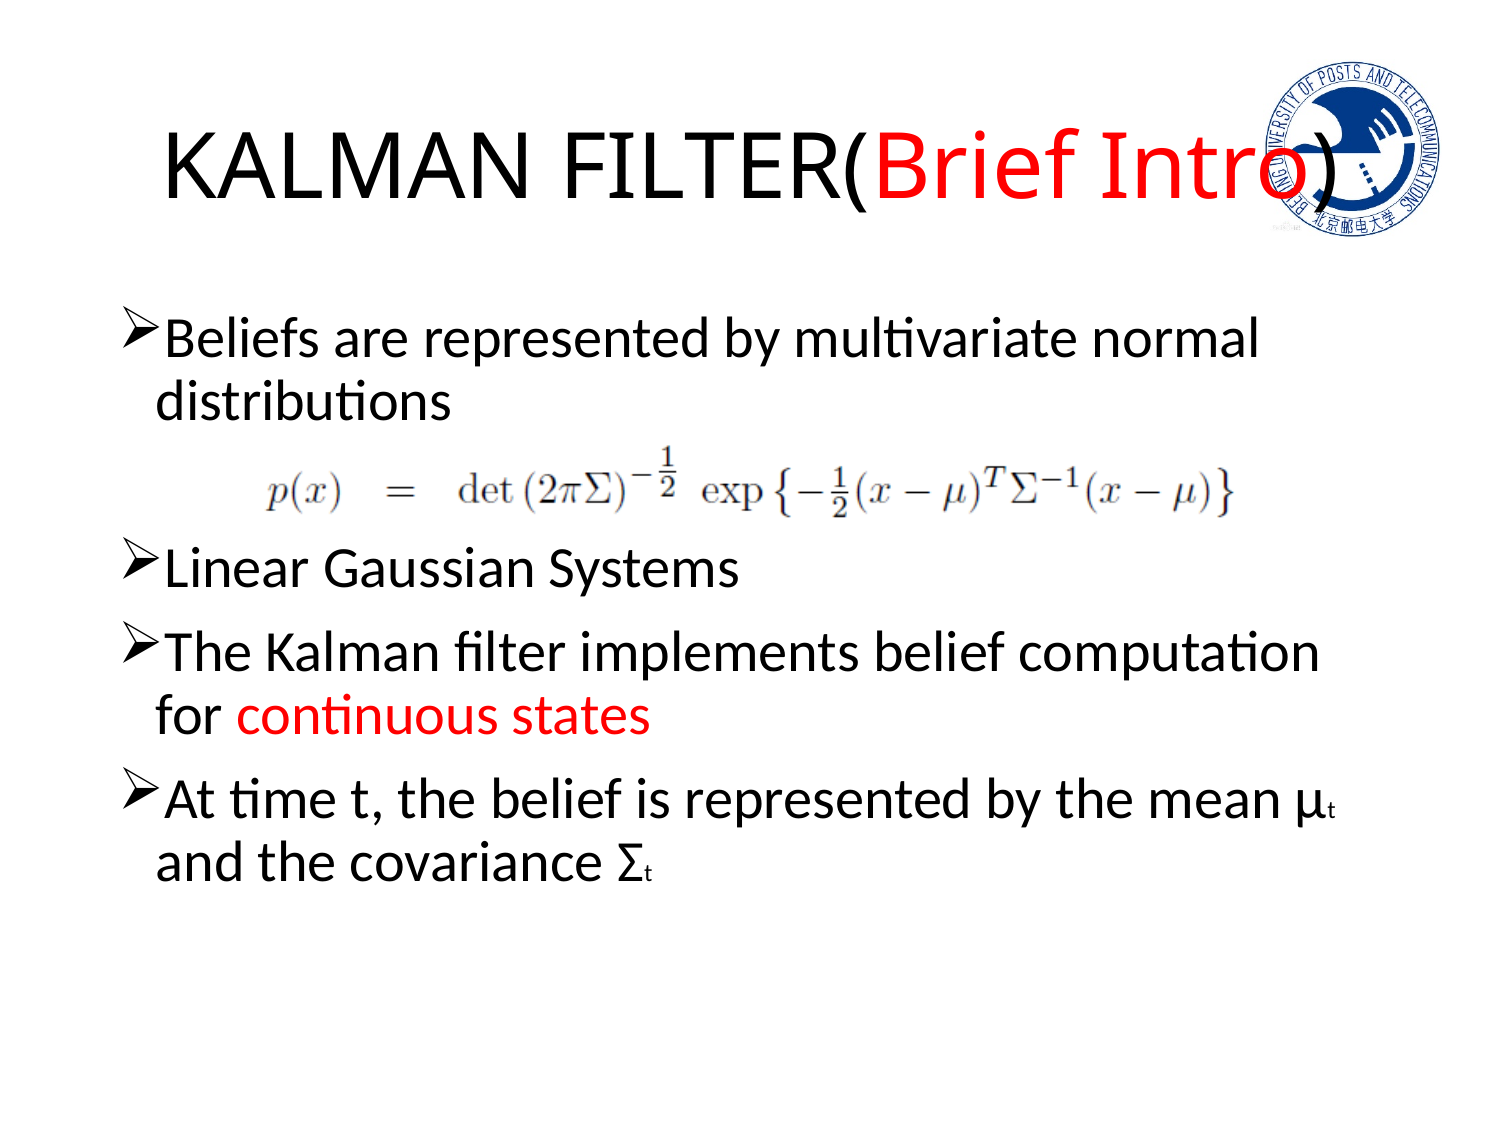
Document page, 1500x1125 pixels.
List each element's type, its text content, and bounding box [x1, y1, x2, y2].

picture [1397, 59, 1442, 239]
title KALMAN FILTER(Brief Intro) [103, 59, 1397, 278]
list Beliefs are represented by multivariate normal distributions Linear Gaussian Systems The Kalman filter implements belief computation for continuous states At time t, the belief is represented by the mean μt and the covariance Σt [103, 299, 1397, 1014]
picture [254, 441, 1246, 527]
